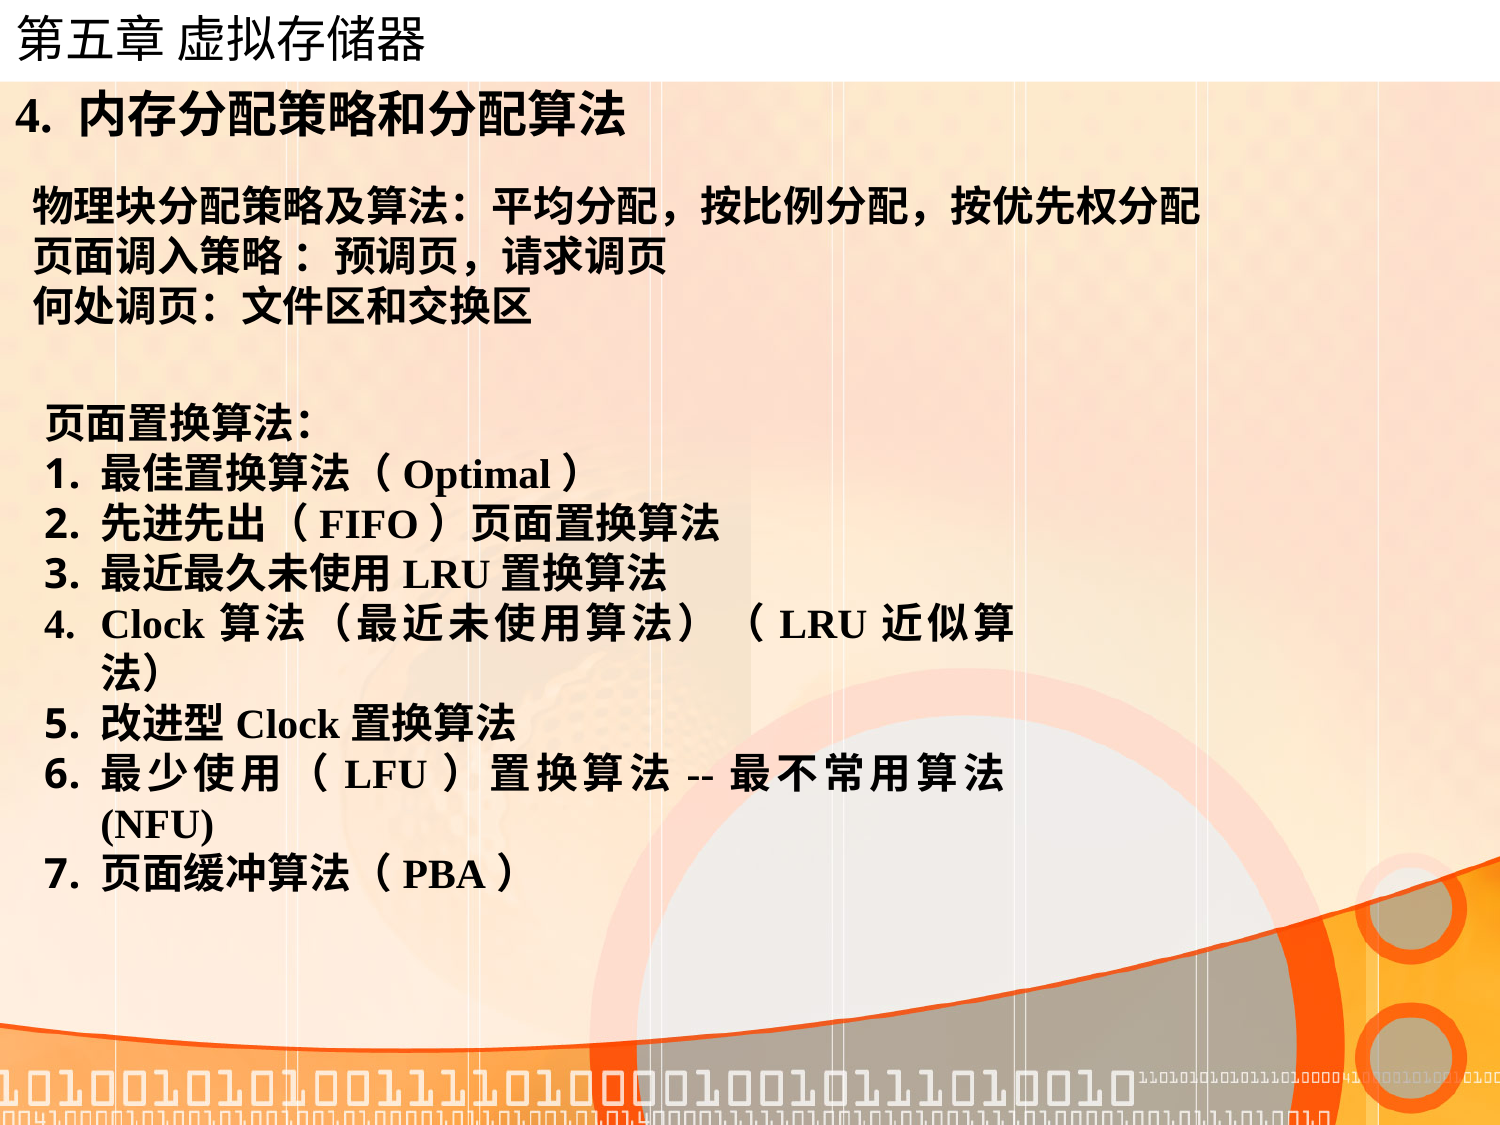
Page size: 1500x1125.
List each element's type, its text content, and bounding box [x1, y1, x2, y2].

text_box 页面置换算法： 最佳置换算法（Optimal） 先进先出（FIFO）页面置换算法 最近最久未使用LRU置换算法 Clock算法（最近未使用算法）（LRU近似算法） 改进型Clock置换算法 最少使用（LFU）置换算法--最不常用算法(NFU) 页面缓冲算法（PBA） [29, 389, 1030, 905]
list 4. 内存分配策略和分配算法 [0, 74, 1500, 728]
title 第五章 虚拟存储器 [0, 0, 1500, 74]
text_box 物理块分配策略及算法：平均分配，按比例分配，按优先权分配 页面调入策略 ：预调页，请求调页 何处调页：文件区和交换区 [17, 172, 1485, 388]
picture [0, 728, 1500, 1125]
